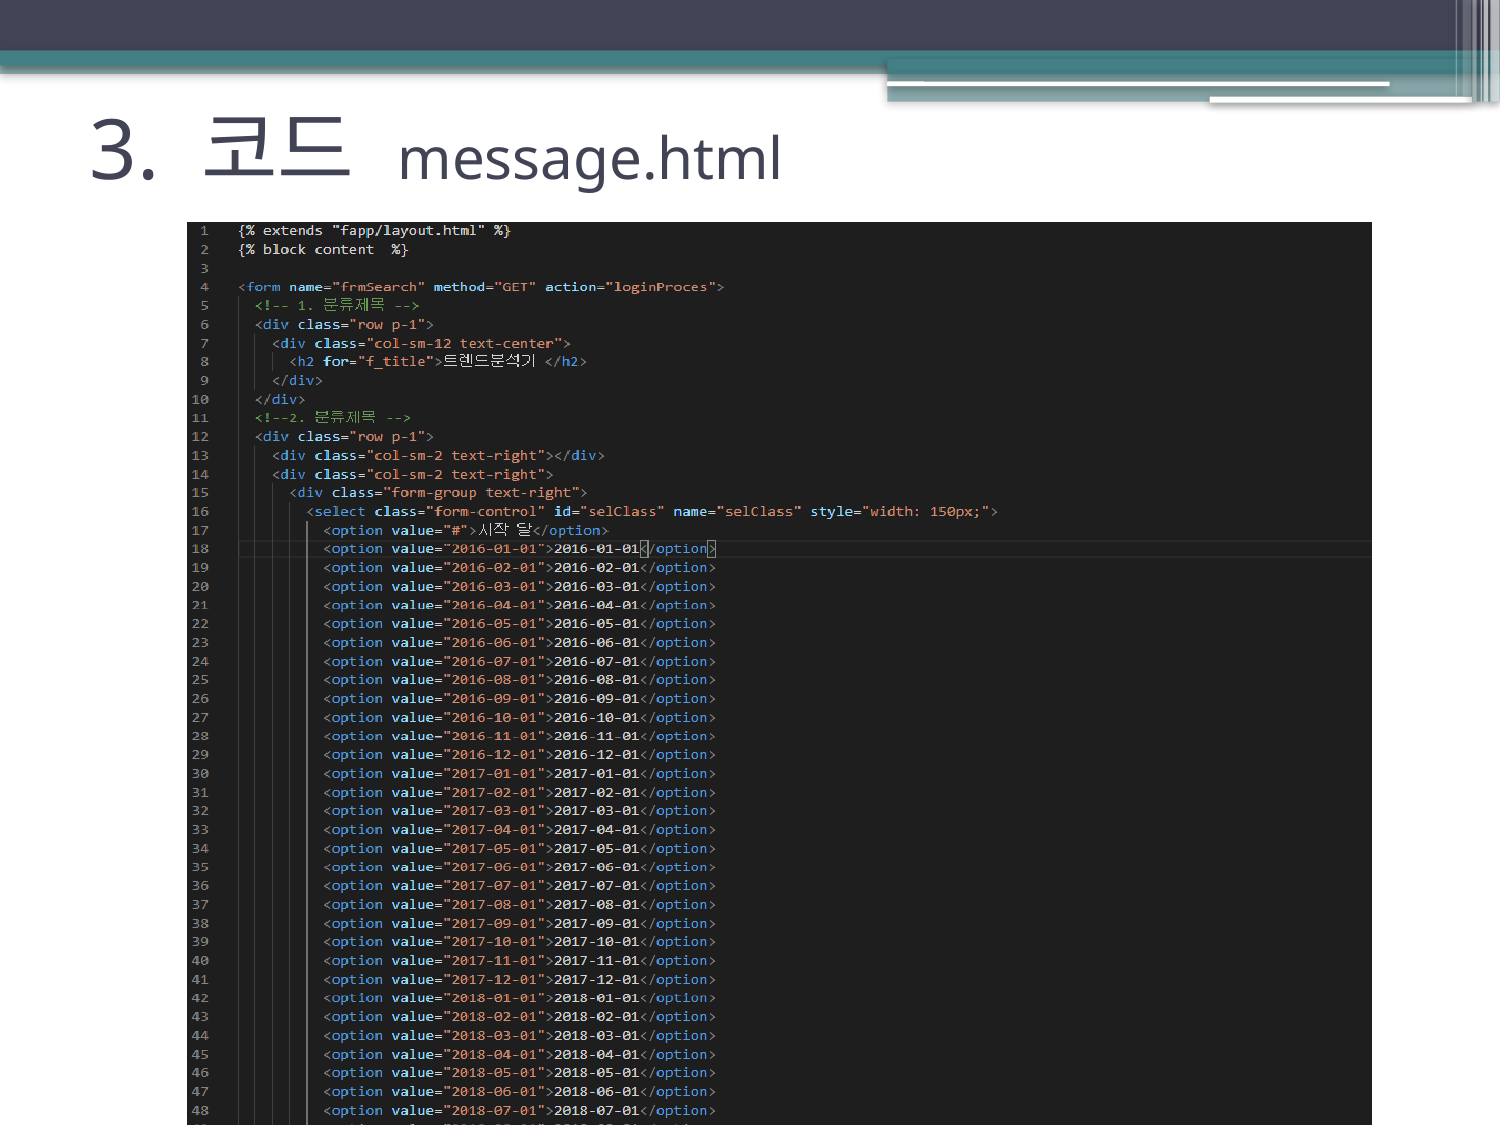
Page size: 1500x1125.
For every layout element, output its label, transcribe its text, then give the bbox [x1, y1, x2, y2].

picture [187, 222, 1372, 1125]
title 3. 코드 message.html [75, 58, 1425, 234]
